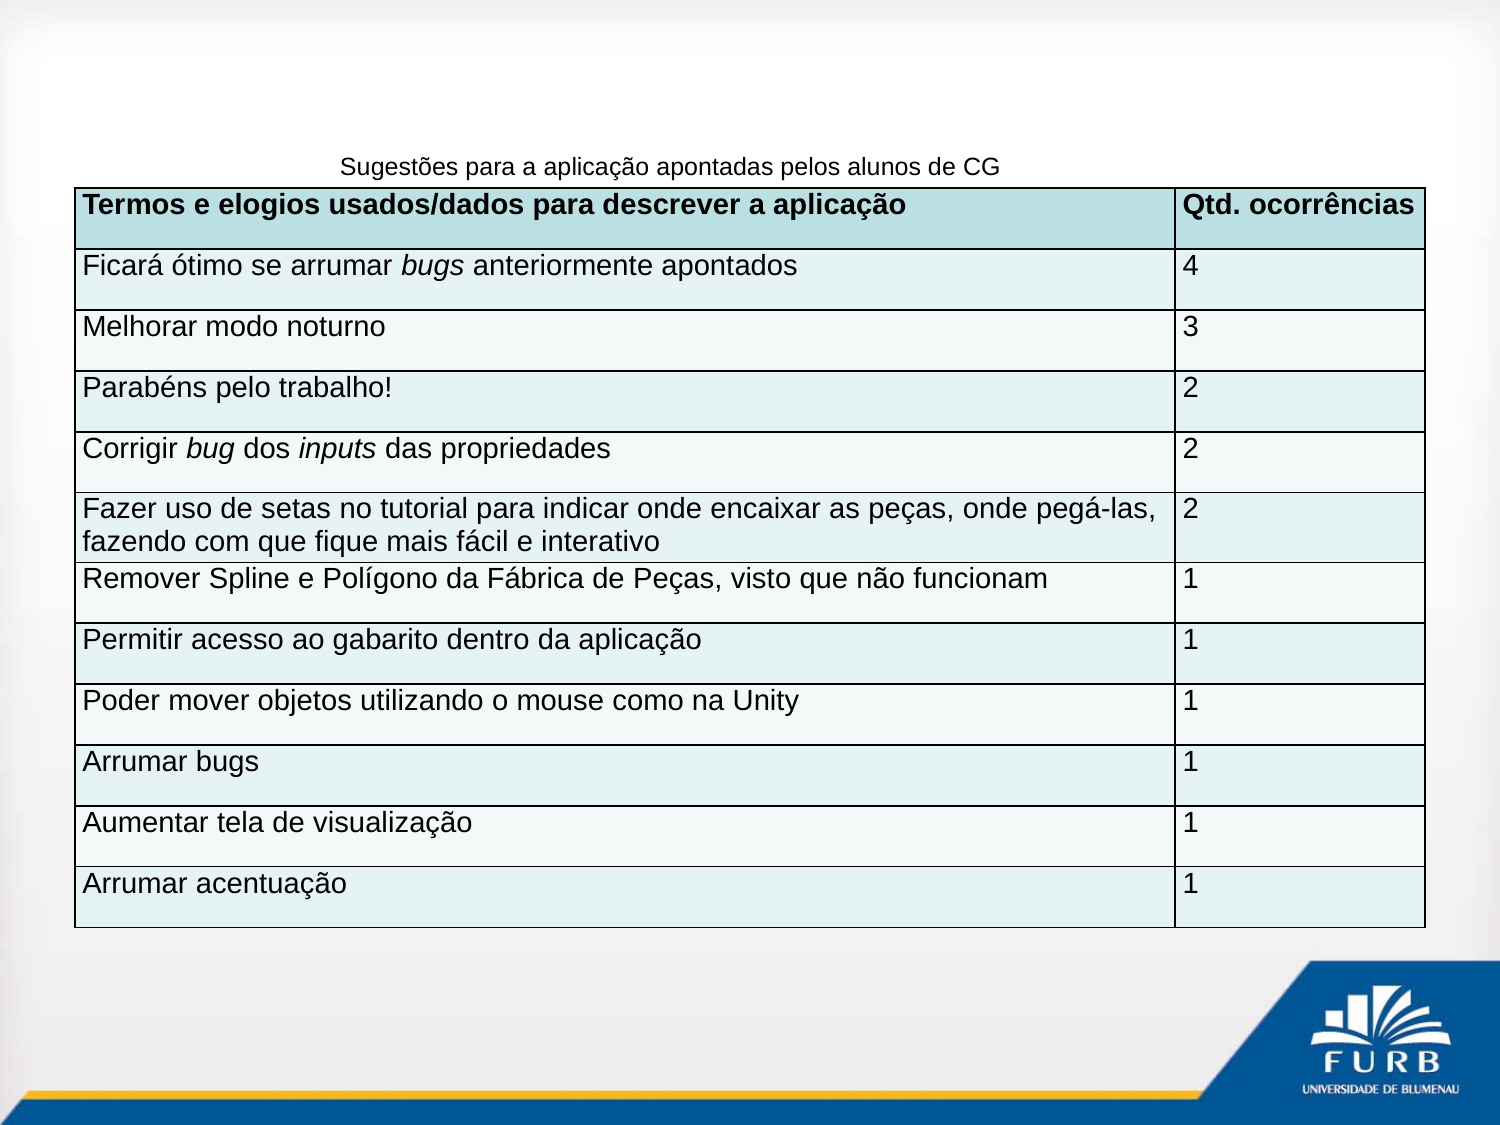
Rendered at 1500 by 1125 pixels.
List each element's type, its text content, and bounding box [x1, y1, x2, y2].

table_cell Arrumar bugs [76, 746, 1174, 805]
table_cell Parabéns pelo trabalho! [76, 372, 1174, 431]
table_header Termos e elogios usados/dados para descrever a aplicação [76, 189, 1174, 248]
table_cell Corrigir bug dos inputs das propriedades [76, 433, 1174, 492]
table_cell 2 [1176, 433, 1424, 492]
table_cell 1 [1176, 867, 1424, 927]
table_cell Remover Spline e Polígono da Fábrica de Peças, visto que não funcionam [76, 563, 1174, 622]
table_cell 3 [1176, 311, 1424, 370]
table_cell 1 [1176, 624, 1424, 683]
table_cell 1 [1176, 807, 1424, 866]
text_box Sugestões para a aplicação apontadas pelos alunos de CG [325, 142, 1017, 187]
table_cell 1 [1176, 746, 1424, 805]
table_cell Fazer uso de setas no tutorial para indicar onde encaixar as peças, onde pegá-las, fazendo com que fique mais fácil e interativo [76, 493, 1174, 562]
table_cell Poder mover objetos utilizando o mouse como na Unity [76, 685, 1174, 744]
table_header Qtd. ocorrências [1176, 189, 1424, 248]
table_cell 2 [1176, 372, 1424, 431]
table_cell Aumentar tela de visualização [76, 807, 1174, 866]
table_cell Melhorar modo noturno [76, 311, 1174, 370]
table_cell 1 [1176, 685, 1424, 744]
table_cell 1 [1176, 563, 1424, 622]
picture [0, 0, 1500, 1125]
table_cell 4 [1176, 250, 1424, 309]
table_cell Arrumar acentuação [76, 867, 1174, 927]
table_cell 2 [1176, 493, 1424, 562]
table_cell Ficará ótimo se arrumar bugs anteriormente apontados [76, 250, 1174, 309]
table_cell Permitir acesso ao gabarito dentro da aplicação [76, 624, 1174, 683]
